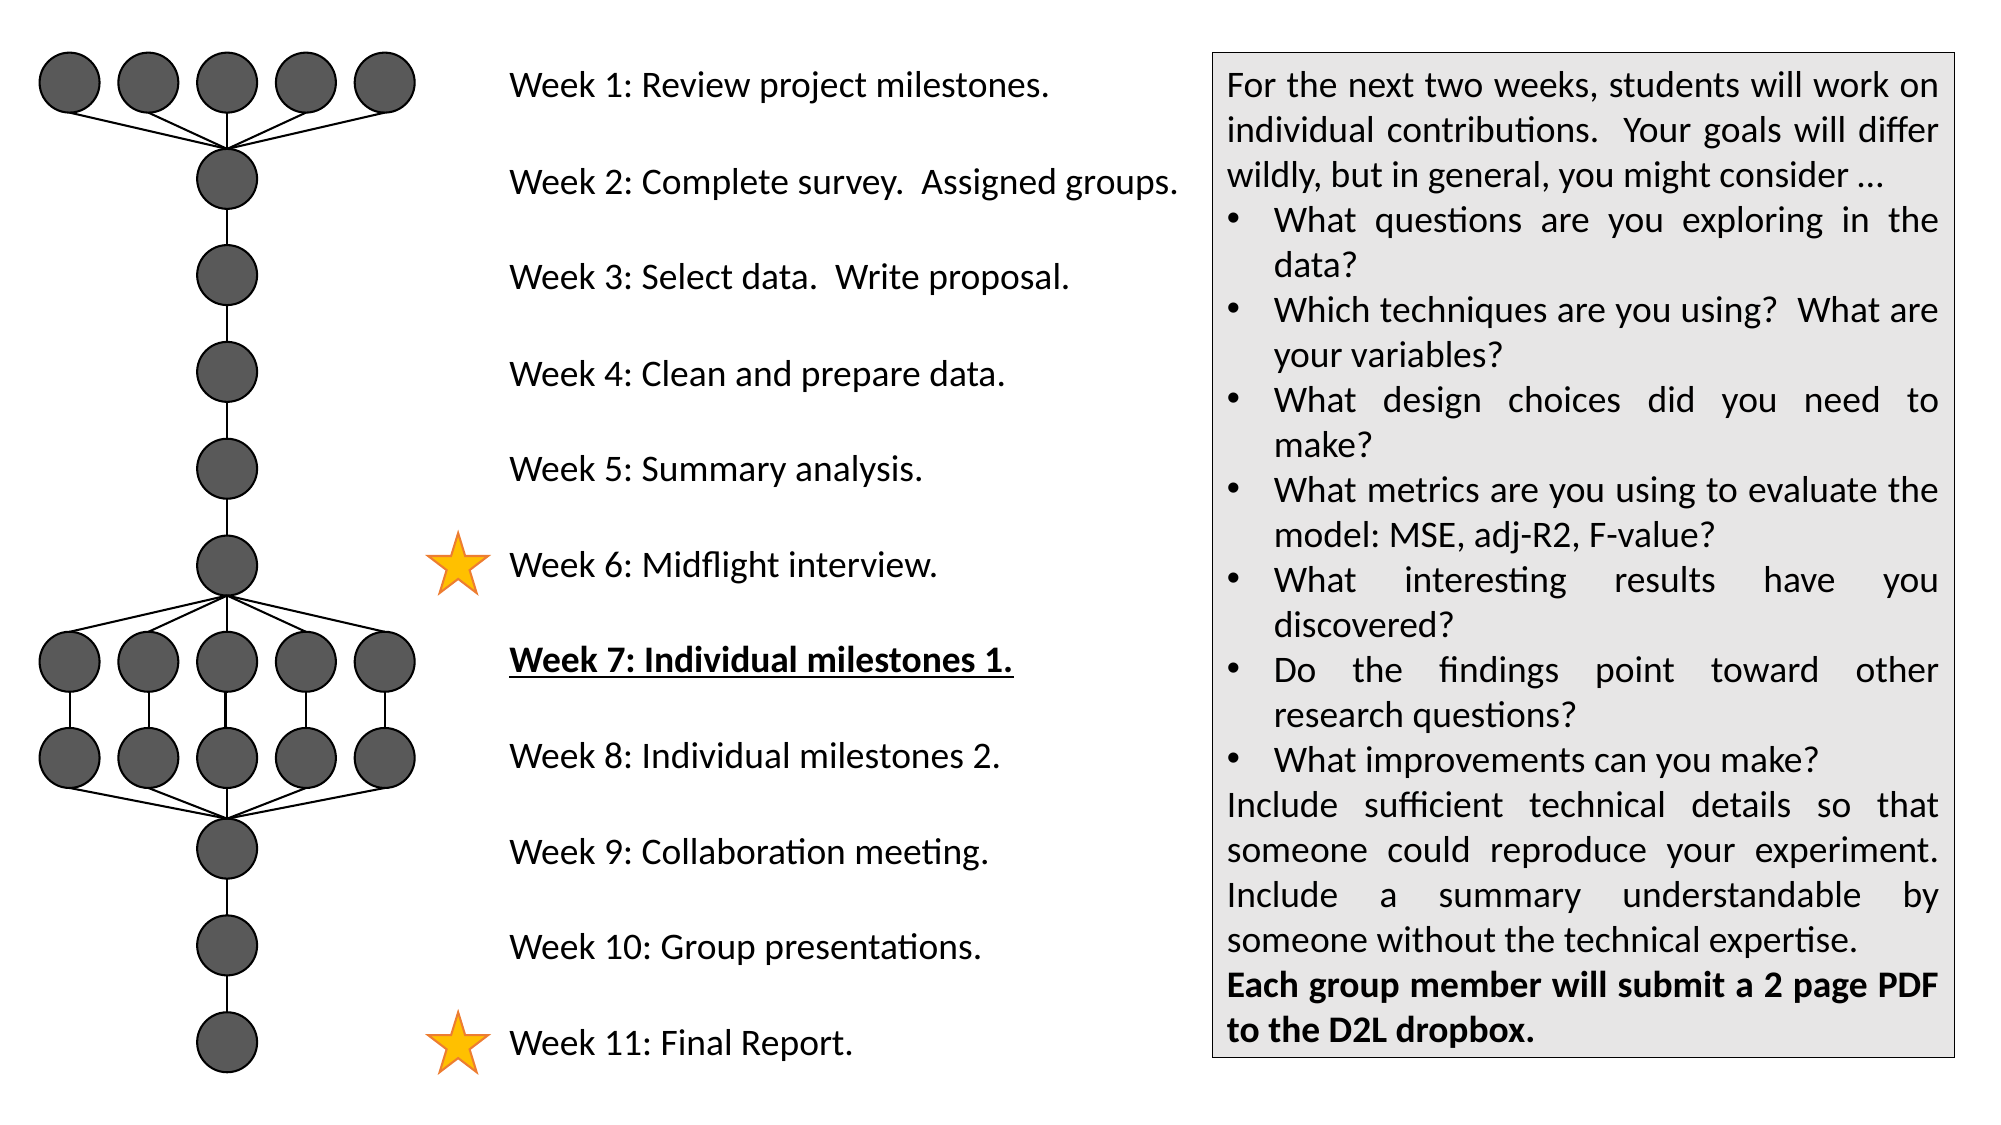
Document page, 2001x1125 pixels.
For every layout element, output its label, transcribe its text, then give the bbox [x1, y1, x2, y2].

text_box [306, 787, 385, 819]
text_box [69, 595, 148, 632]
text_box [228, 112, 306, 149]
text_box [148, 595, 227, 632]
text_box [274, 632, 337, 693]
text_box [38, 630, 101, 693]
text_box [196, 340, 259, 403]
text_box [196, 51, 259, 112]
text_box Week 10: Group presentations. [494, 914, 1125, 975]
text_box [425, 529, 492, 596]
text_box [148, 112, 228, 149]
text_box Week 6: Midflight interview. [494, 532, 1125, 593]
text_box Week 8: Individual milestones 2. [494, 723, 1125, 784]
text_box [196, 534, 259, 595]
text_box [196, 632, 259, 693]
text_box [274, 51, 337, 112]
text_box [306, 112, 385, 149]
text_box For the next two weeks, students will work on individual contributions. Your goals will differ wildly, but in general, you might consider … What questions are you exploring in the data? Which techniques are you using? What are your variables? What design choices did you need to make? What metrics are you using to evaluate the model: MSE, adj-R2, F-value? What interesting results have you discovered? Do the findings point toward other research questions? What improvements can you make? Include sufficient technical details so that someone could reproduce your experiment. Include a summary understandable by someone without the technical expertise. Each group member will submit a 2 page PDF to the D2L dropbox. [1212, 52, 1955, 1058]
text_box [196, 437, 259, 500]
text_box [117, 632, 180, 693]
text_box Week 4: Clean and prepare data. [494, 341, 1125, 402]
text_box [353, 51, 416, 114]
text_box [196, 149, 259, 210]
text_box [69, 112, 148, 149]
text_box [196, 1011, 259, 1074]
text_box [69, 787, 148, 819]
text_box [117, 726, 180, 787]
text_box [196, 819, 259, 880]
text_box [274, 726, 337, 787]
text_box [38, 726, 101, 789]
text_box [353, 726, 416, 789]
text_box Week 1: Review project milestones. [494, 52, 1125, 113]
text_box [38, 51, 101, 114]
text_box Week 2: Complete survey. Assigned groups. [494, 149, 1212, 209]
text_box [425, 1008, 492, 1075]
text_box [148, 787, 228, 819]
text_box [196, 726, 259, 787]
text_box Week 11: Final Report. [494, 1010, 1125, 1071]
text_box [196, 244, 259, 307]
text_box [227, 595, 385, 632]
text_box Week 9: Collaboration meeting. [494, 819, 1125, 879]
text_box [228, 787, 306, 819]
text_box Week 7: Individual milestones 1. [494, 628, 1125, 688]
text_box [196, 914, 259, 977]
text_box [117, 51, 180, 112]
text_box Week 3: Select data. Write proposal. [494, 244, 1125, 305]
text_box [353, 630, 416, 693]
text_box Week 5: Summary analysis. [494, 436, 1125, 497]
